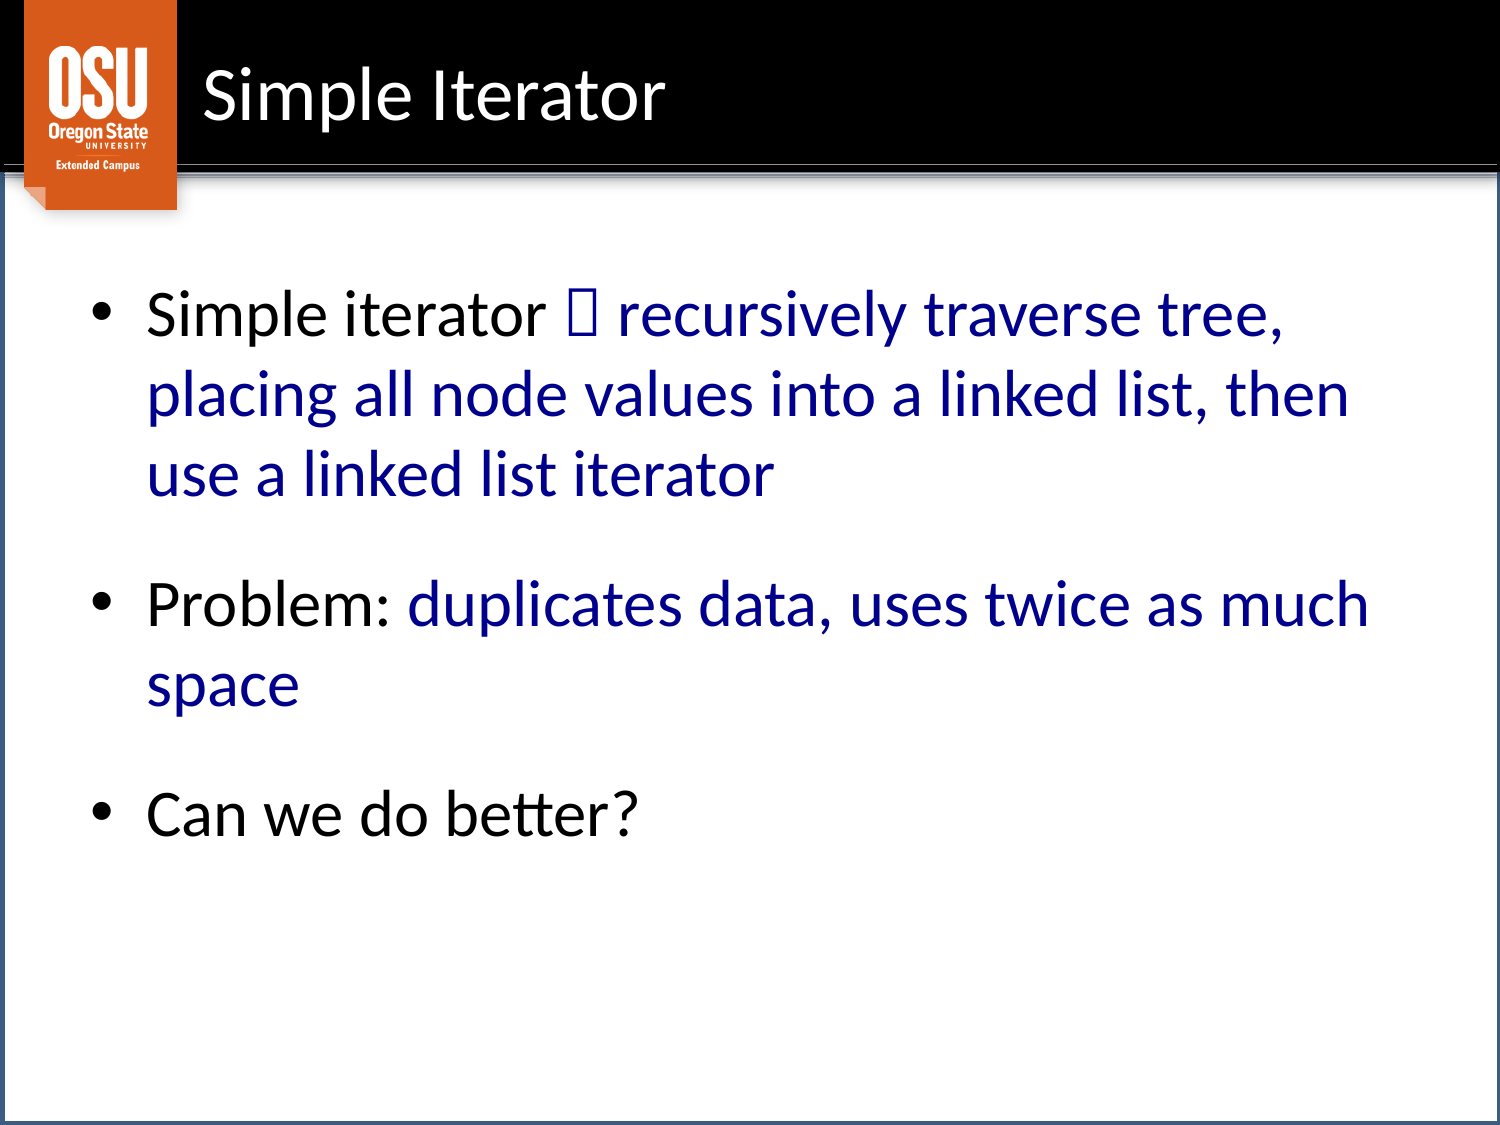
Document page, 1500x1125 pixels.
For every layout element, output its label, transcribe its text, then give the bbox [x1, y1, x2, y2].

title Simple Iterator [187, 0, 1425, 184]
picture [0, 0, 1500, 1125]
list Simple iterator  recursively traverse tree, placing all node values into a linked list, then use a linked list iterator Problem: duplicates data, uses twice as much space Can we do better? [75, 262, 1425, 1005]
